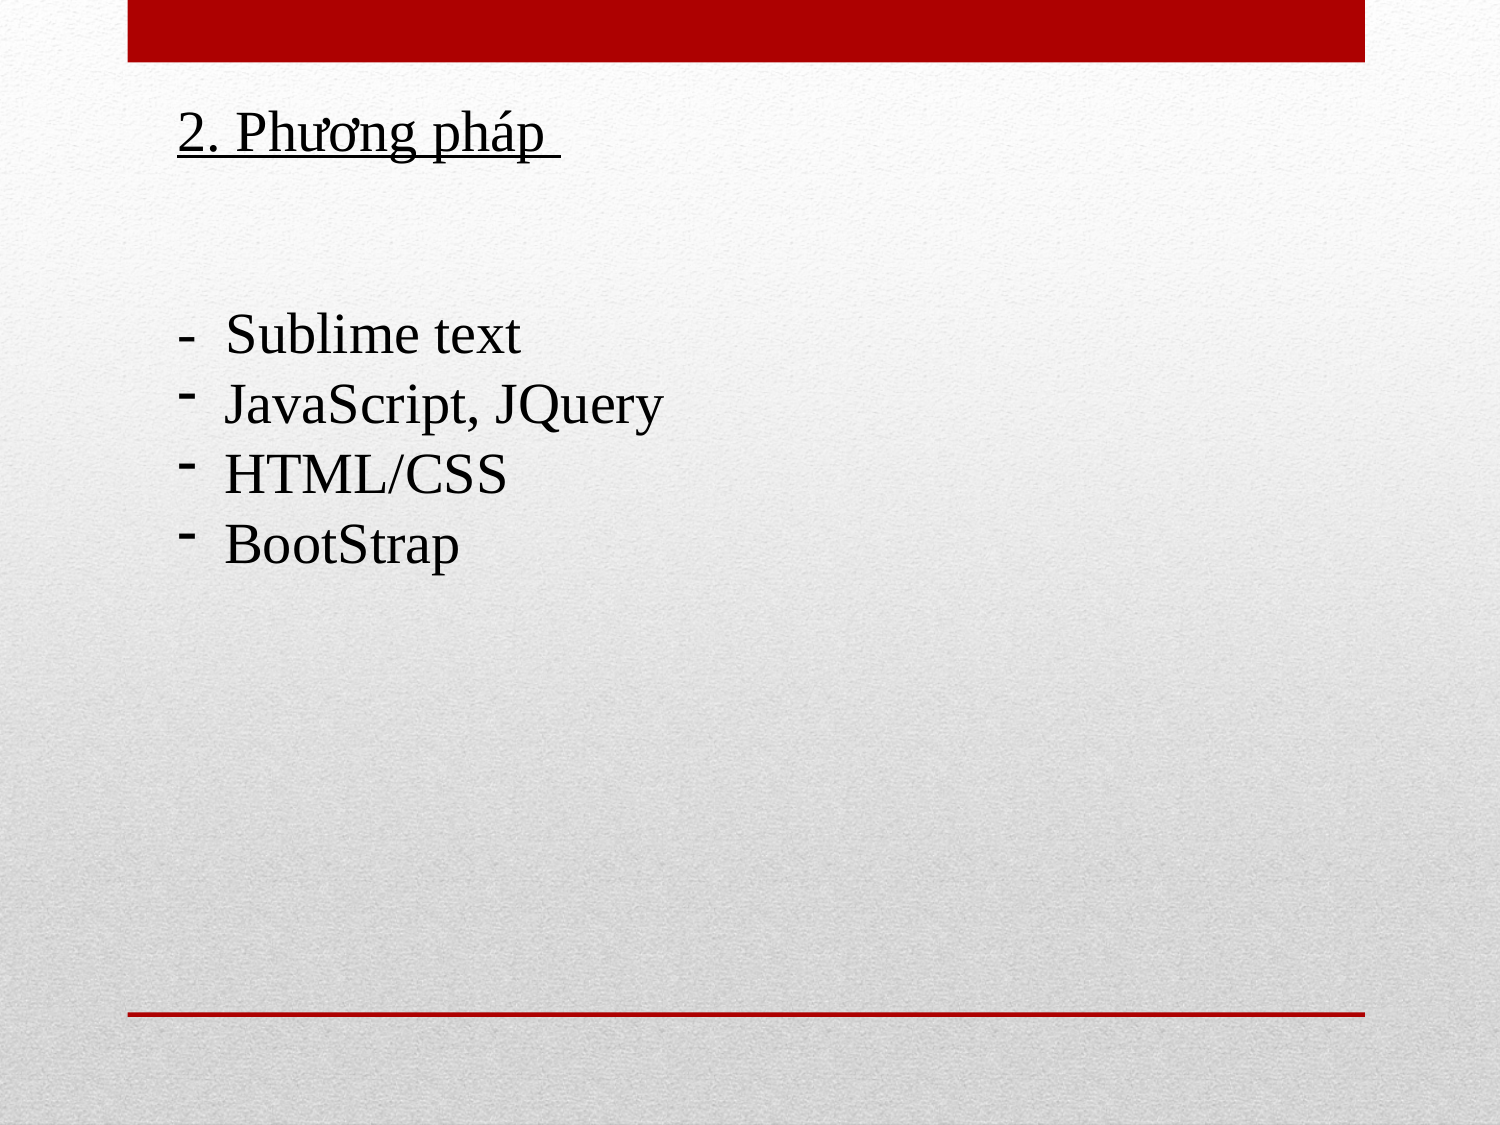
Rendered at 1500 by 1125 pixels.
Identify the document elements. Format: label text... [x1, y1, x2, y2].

text_box - Sublime text JavaScript, JQuery HTML/CSS BootStrap [162, 287, 1500, 583]
text_box 2. Phương pháp [162, 86, 900, 171]
